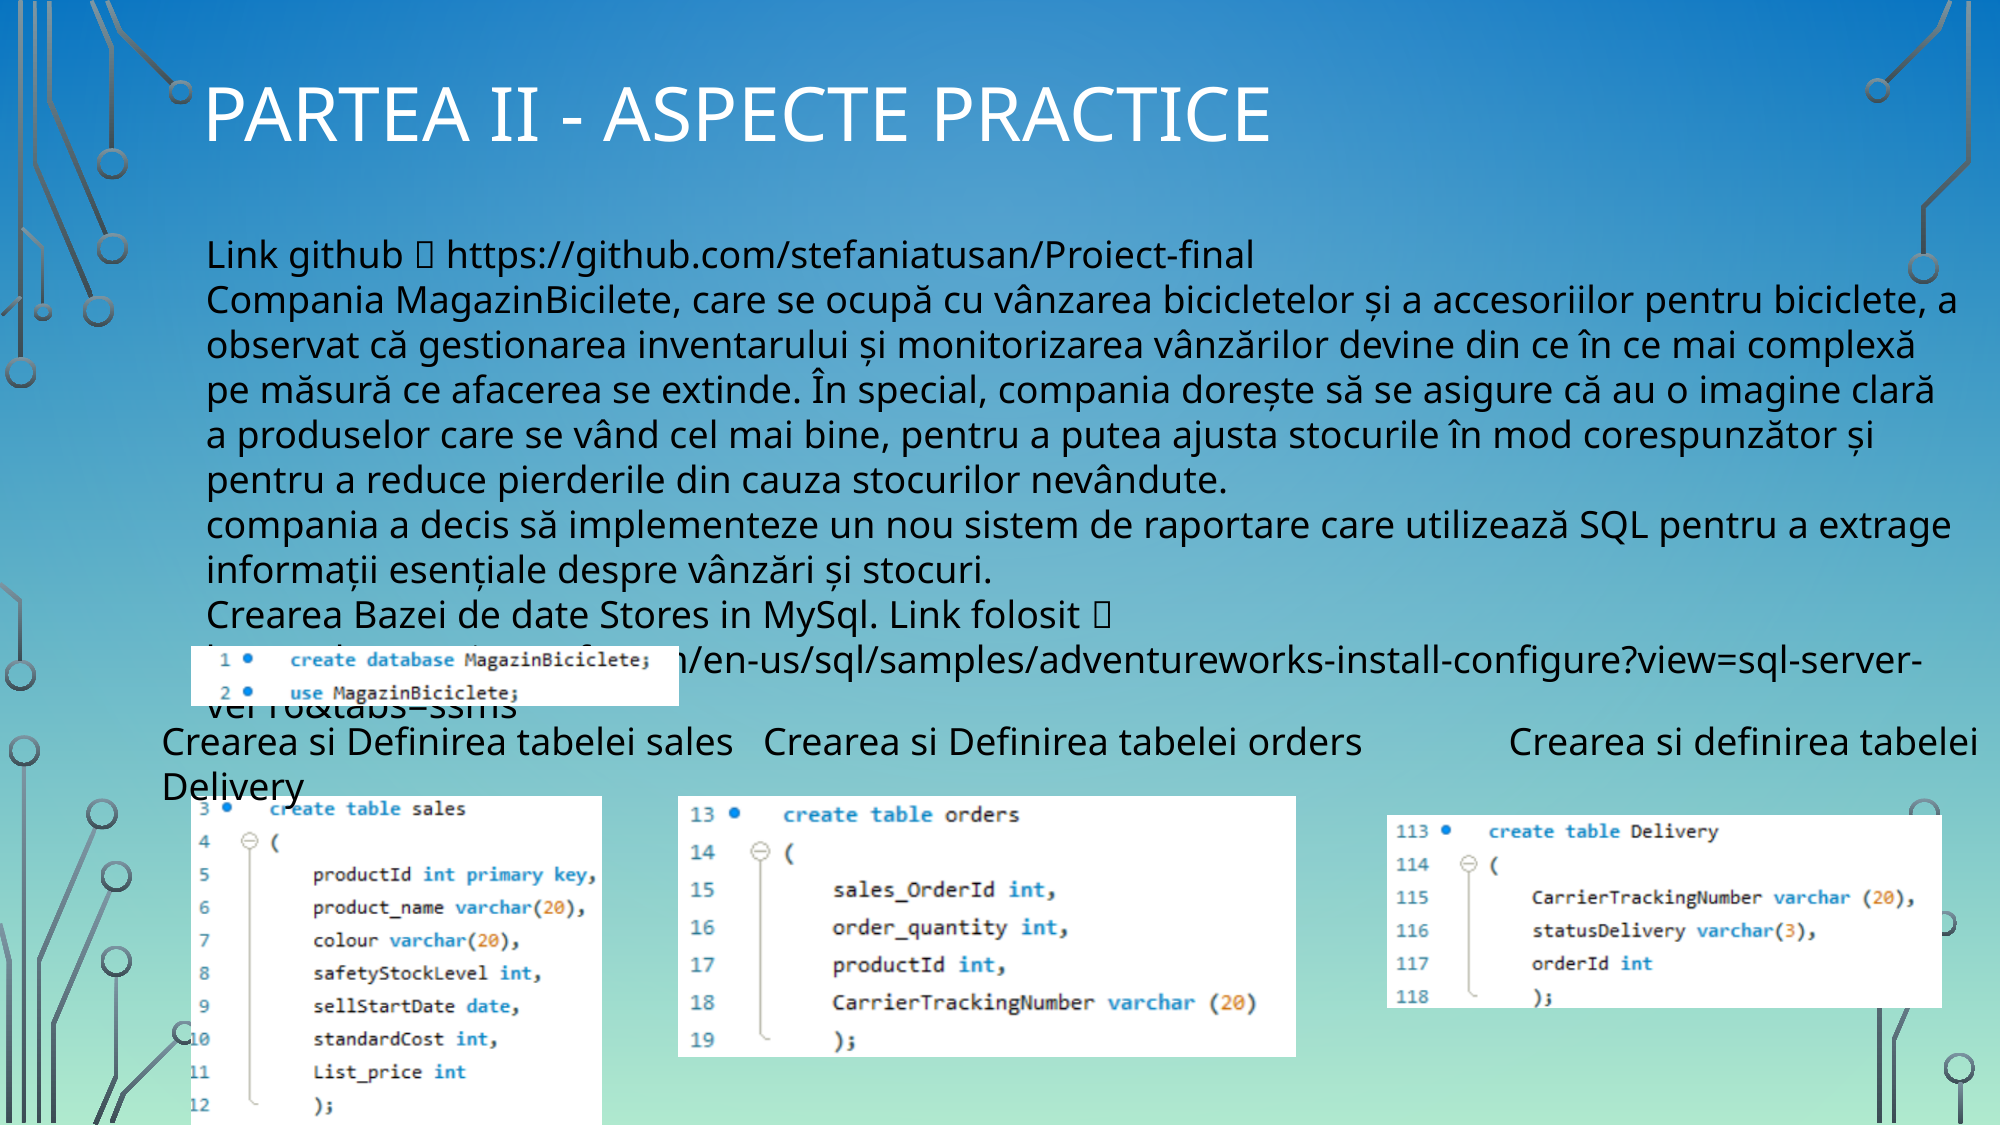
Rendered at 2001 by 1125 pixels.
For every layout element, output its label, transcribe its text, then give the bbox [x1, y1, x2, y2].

picture [678, 796, 1296, 1058]
picture [1387, 815, 1942, 1008]
title Partea II - aSPECTE PRACTICE [187, 38, 1813, 195]
picture [190, 796, 602, 1125]
text_box Crearea si Definirea tabelei sales Crearea si Definirea tabelei orders Crearea si definirea tabelei Delivery [146, 710, 2000, 816]
text_box Link github  https://github.com/stefaniatusan/Proiect-final Compania MagazinBicilete, care se ocupă cu vânzarea bicicletelor și a accesoriilor pentru biciclete, a observat că gestionarea inventarului și monitorizarea vânzărilor devine din ce în ce mai complexă pe măsură ce afacerea se extinde. În special, compania dorește să se asigure că au o imagine clară a produselor care se vând cel mai bine, pentru a putea ajusta stocurile în mod corespunzător și pentru a reduce pierderile din cauza stocurilor nevândute. compania a decis să implementeze un nou sistem de raportare care utilizează SQL pentru a extrage informații esențiale despre vânzări și stocuri. Crearea Bazei de date Stores in MySql. Link folosit  https://learn.microsoft.com/en-us/sql/samples/adventureworks-install-configure?view=sql-server-ver16&tabs=ssms [190, 223, 1977, 710]
picture [190, 645, 679, 706]
